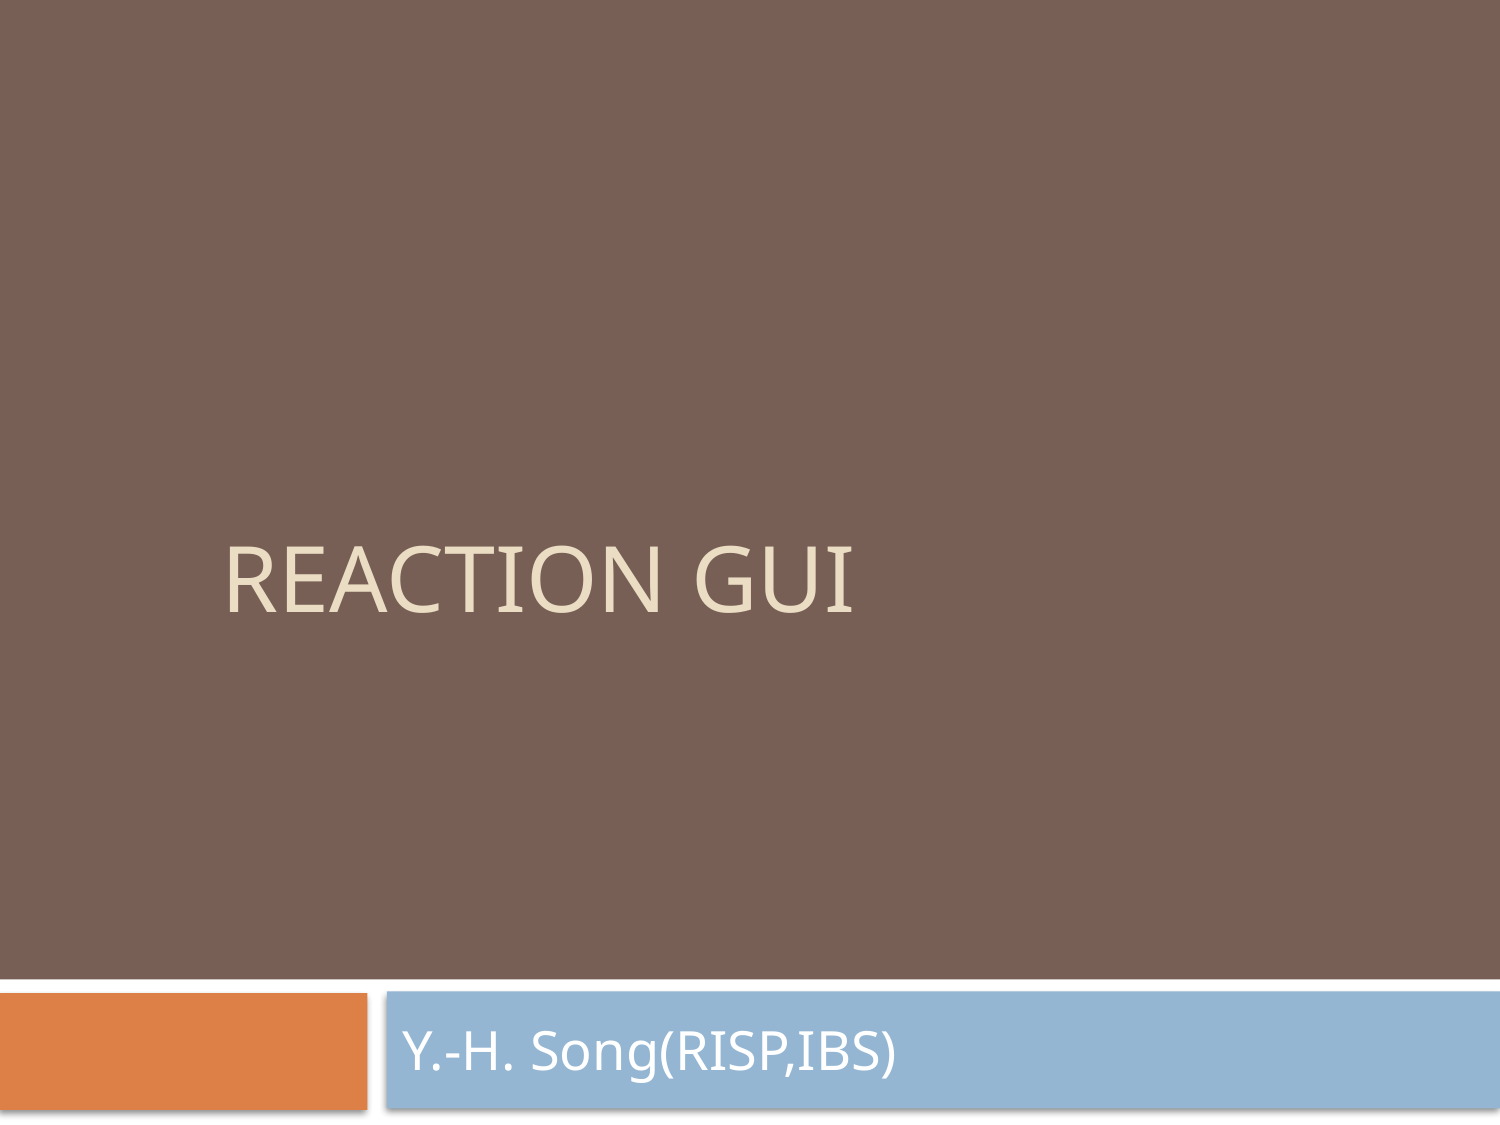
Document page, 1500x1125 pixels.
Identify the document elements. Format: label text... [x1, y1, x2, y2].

title Reaction GUI [206, 219, 1365, 638]
subtitle Y.-H. Song(RISP,IBS) [387, 992, 1488, 1105]
